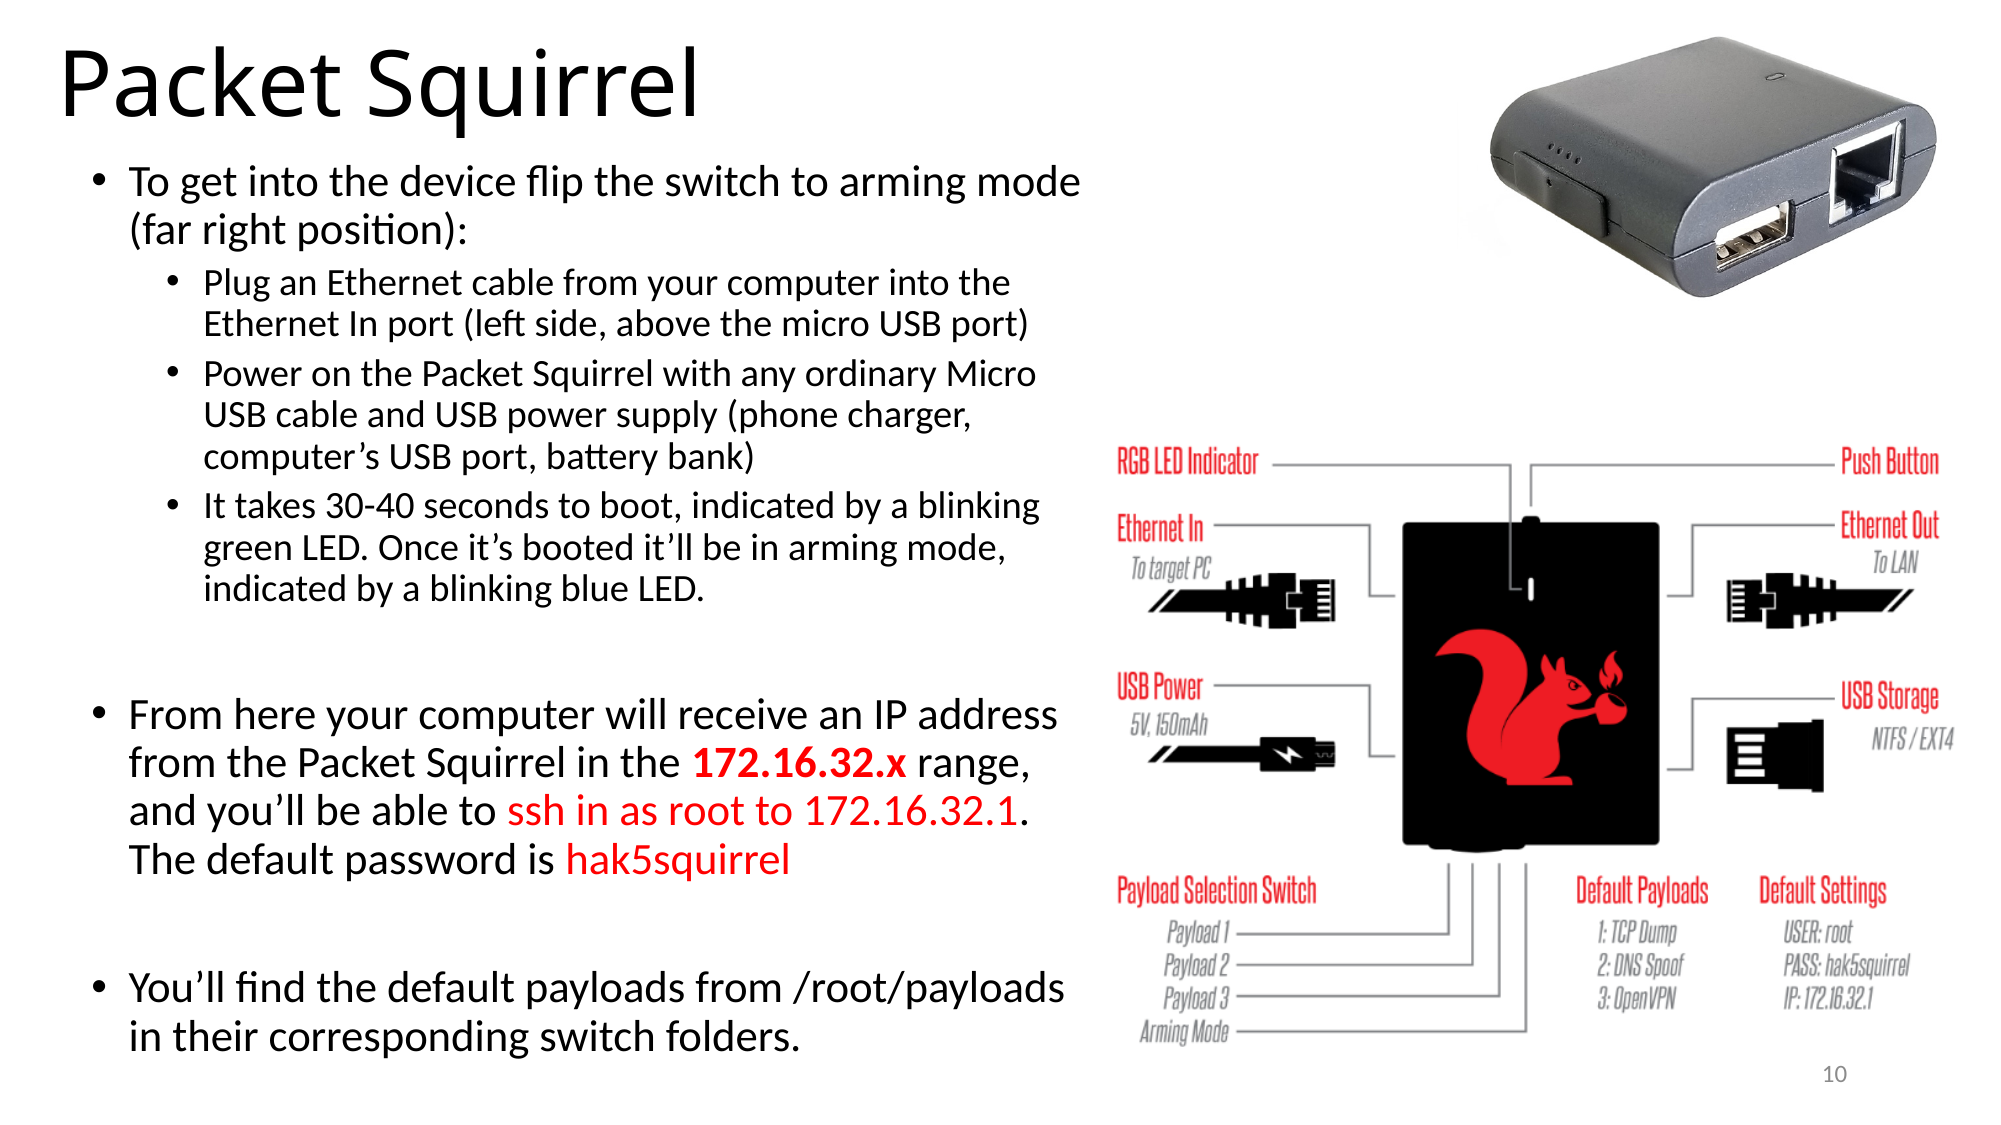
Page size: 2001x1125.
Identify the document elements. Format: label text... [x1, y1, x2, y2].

picture [1457, 24, 1978, 306]
picture [1099, 430, 1978, 1063]
slide_number 10 [1412, 1063, 1863, 1103]
list To get into the device flip the switch to arming mode (far right position): Plug an Ethernet cable from your computer into the Ethernet In port (left side, above the micro USB port) Power on the Packet Squirrel with any ordinary Micro USB cable and USB power supply (phone charger, computer’s USB port, battery bank) It takes 30-40 seconds to boot, indicated by a blinking green LED. Once it’s booted it’ll be in arming mode, indicated by a blinking blue LED. From here your computer will receive an IP address from the Packet Squirrel in the 172.16.32.x range, and you’ll be able to ssh in as root to 172.16.32.1. The default password is hak5squirrel You’ll find the default payloads from /root/payloads in their corresponding switch folders. [76, 149, 1100, 1088]
title Packet Squirrel [42, 24, 1457, 150]
